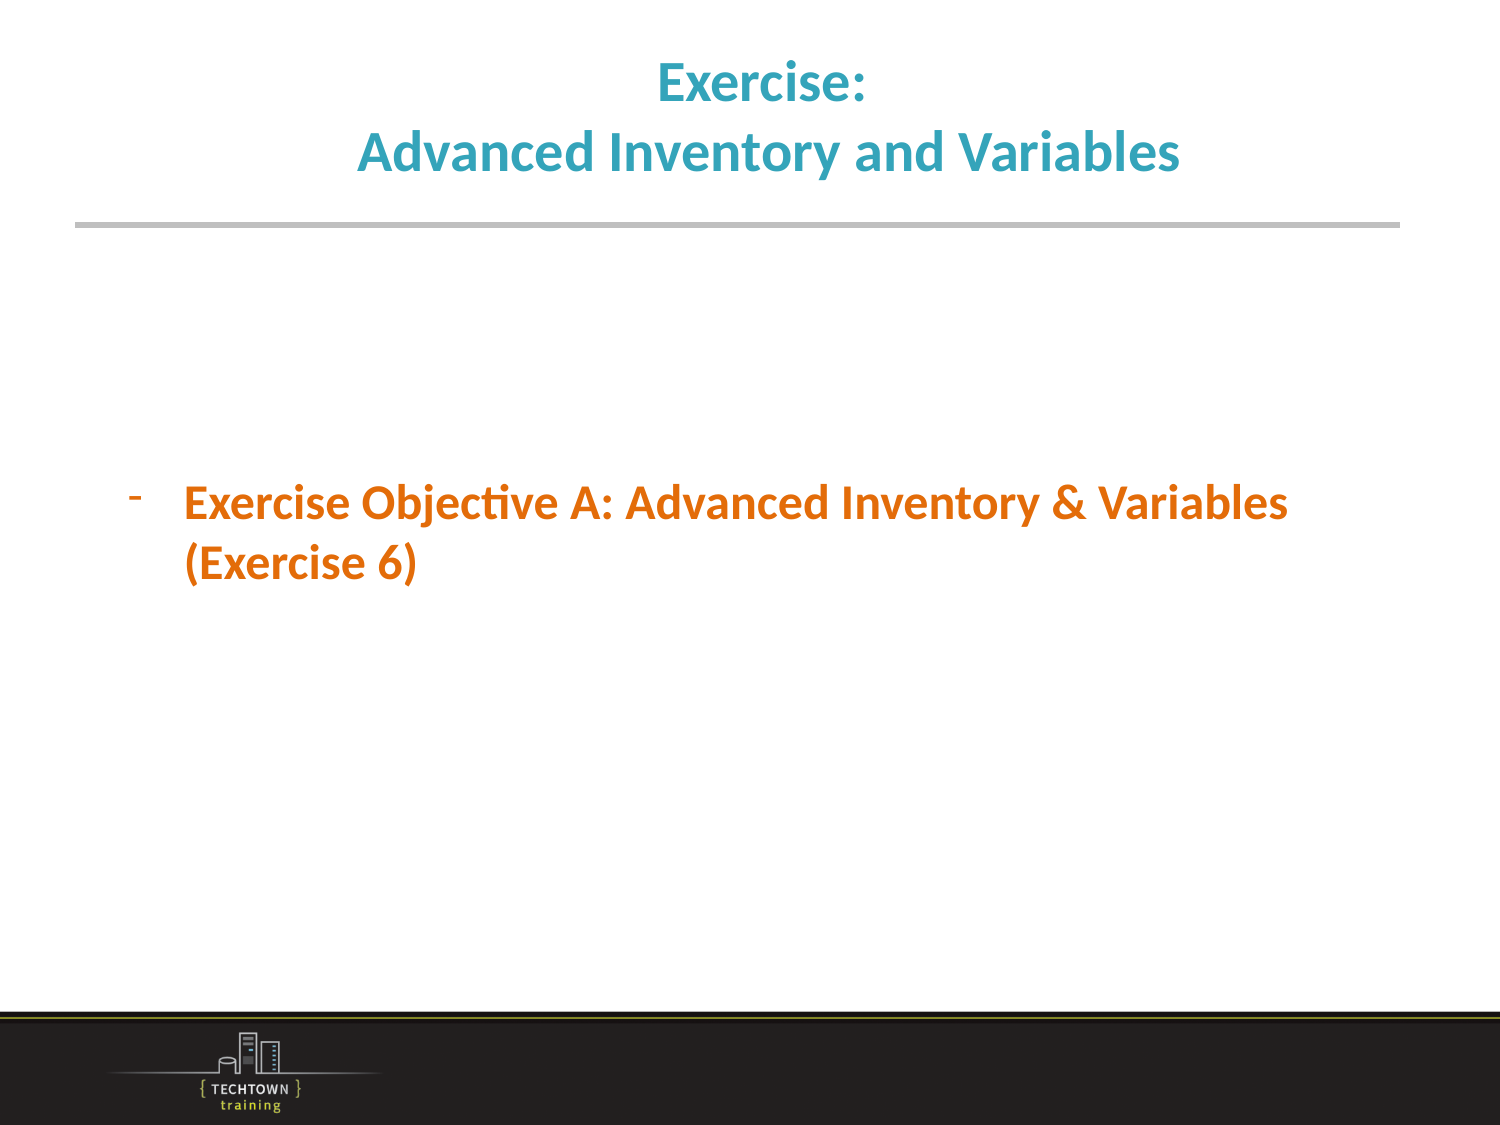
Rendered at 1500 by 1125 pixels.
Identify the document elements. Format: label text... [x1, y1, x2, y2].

picture [0, 0, 1500, 1125]
text_box Exercise Objective A: Advanced Inventory & Variables (Exercise 6) [112, 244, 1438, 850]
text_box Exercise: Advanced Inventory and Variables [37, 37, 1500, 188]
